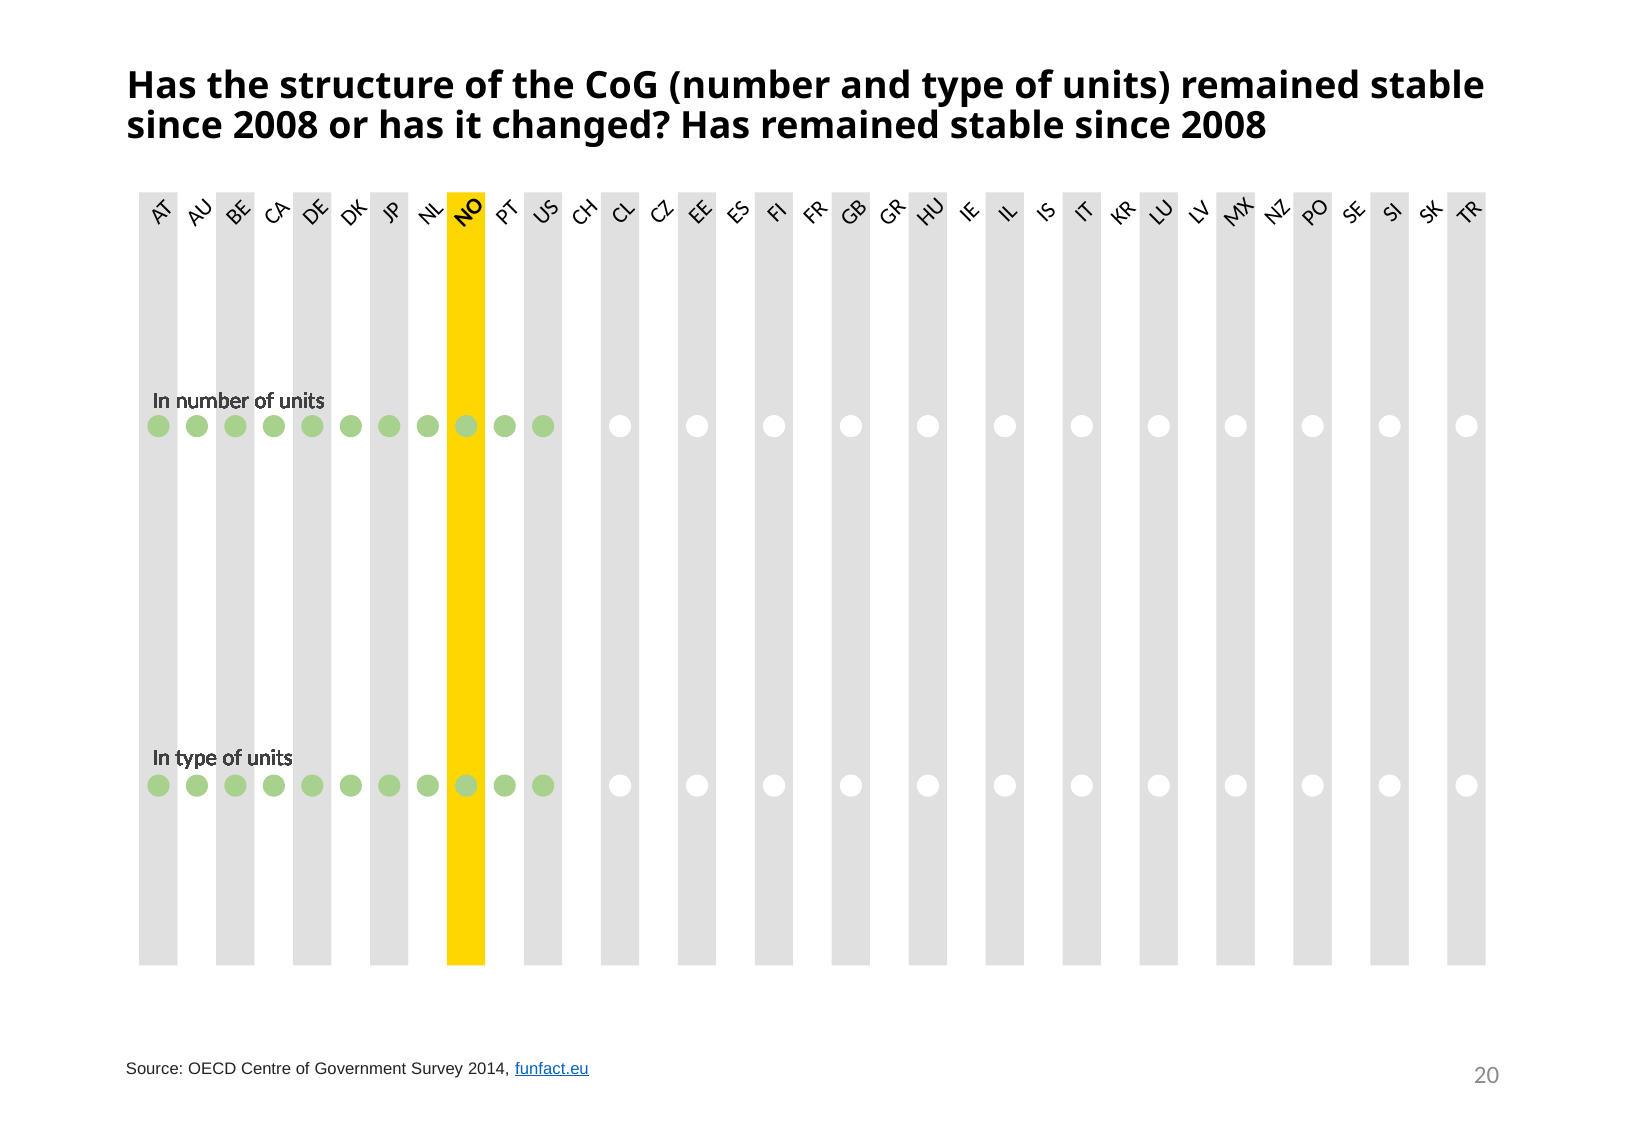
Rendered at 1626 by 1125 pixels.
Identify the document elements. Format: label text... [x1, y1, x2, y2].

slide_number 20 [1450, 1051, 1515, 1096]
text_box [111, 164, 1514, 1029]
title Has the structure of the CoG (number and type of units) remained stable since 2008 or has it changed? Has remained stable since 2008 [111, 59, 1514, 154]
